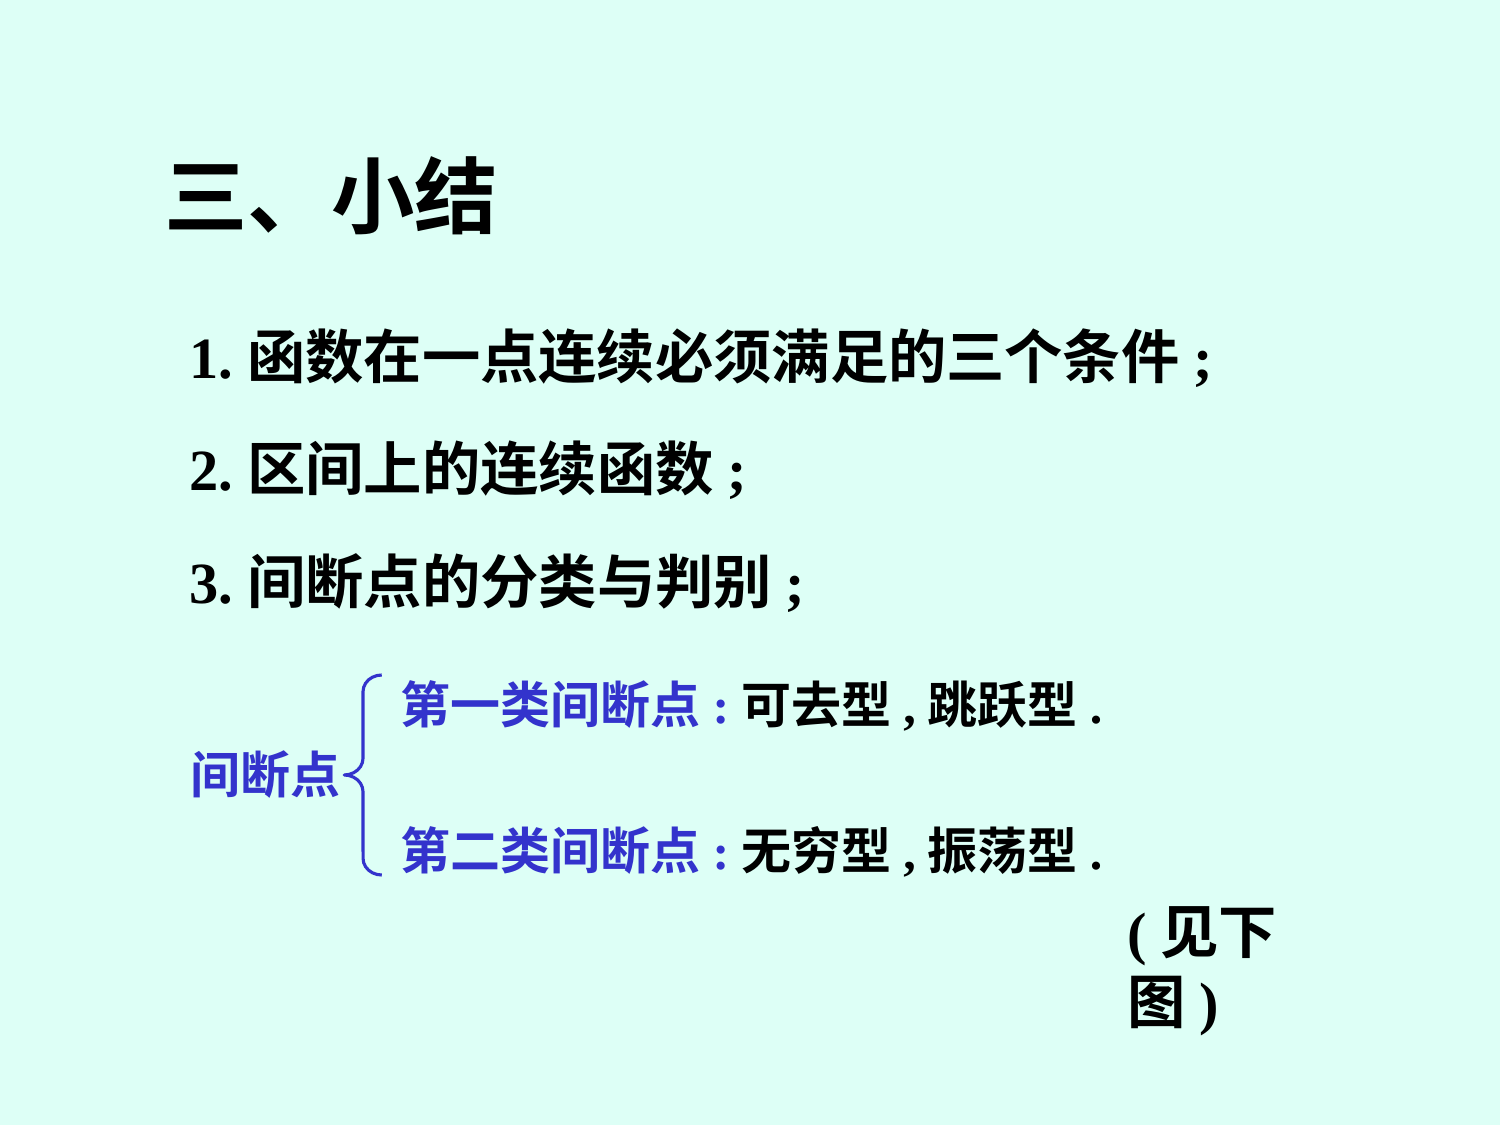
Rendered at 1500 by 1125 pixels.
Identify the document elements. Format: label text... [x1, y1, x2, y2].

text_box [344, 675, 382, 876]
text_box 第一类间断点:可去型,跳跃型. [385, 665, 1395, 741]
text_box 三、小结 [150, 99, 1388, 288]
text_box 2.区间上的连续函数; [174, 425, 938, 510]
text_box 第二类间断点:无穷型,振荡型. [385, 812, 1357, 888]
text_box 3.间断点的分类与判别; [174, 537, 938, 623]
text_box 间断点 [175, 735, 356, 811]
text_box 1.函数在一点连续必须满足的三个条件; [174, 312, 1263, 398]
text_box (见下图) [1112, 887, 1363, 1043]
